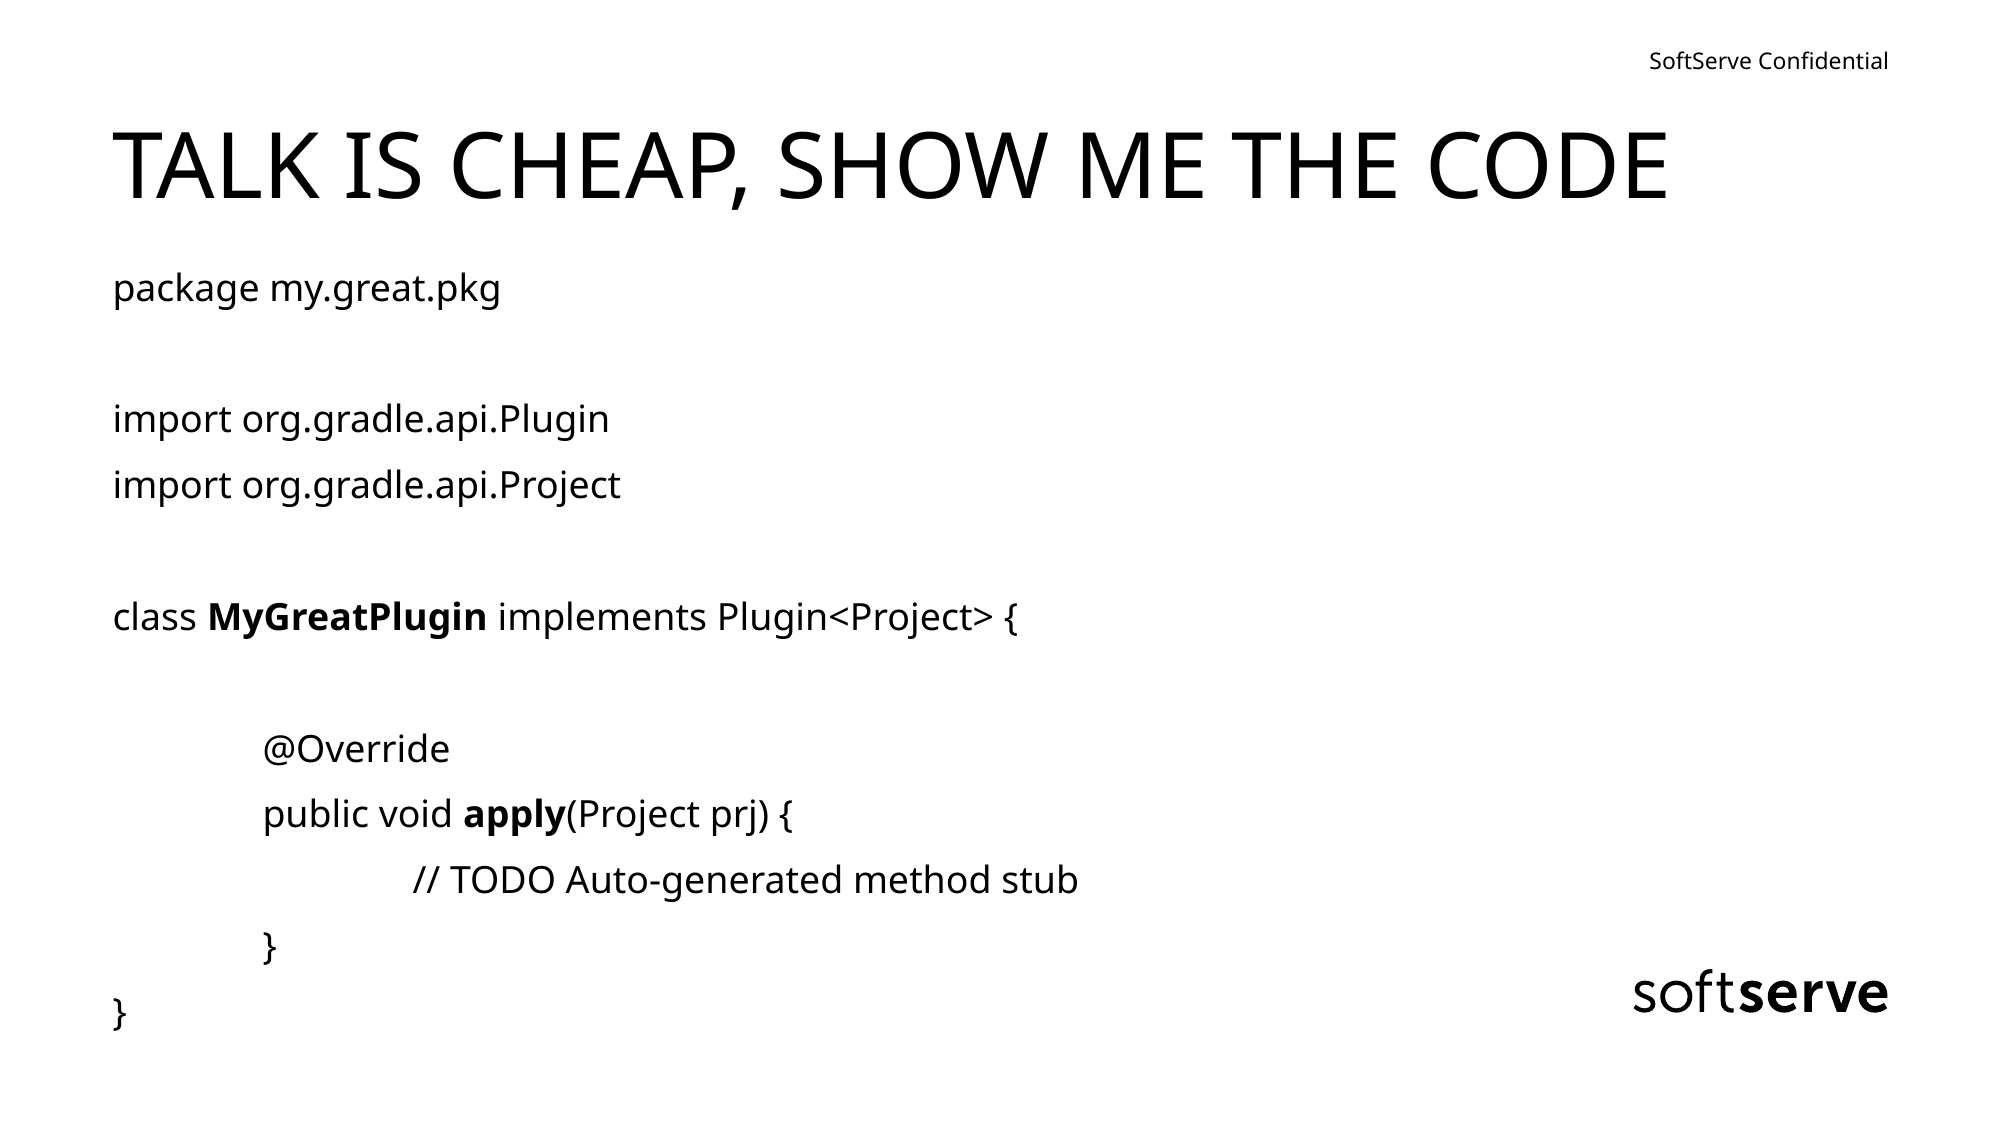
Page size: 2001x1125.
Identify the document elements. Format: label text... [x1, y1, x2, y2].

list package my.great.pkg import org.gradle.api.Plugin import org.gradle.api.Project class MyGreatPlugin implements Plugin<Project> { @Override public void apply(Project prj) { // TODO Auto-generated method stub } } [112, 256, 1888, 900]
title TALK IS CHEAP, SHOW ME THE CODE [112, 112, 1888, 225]
